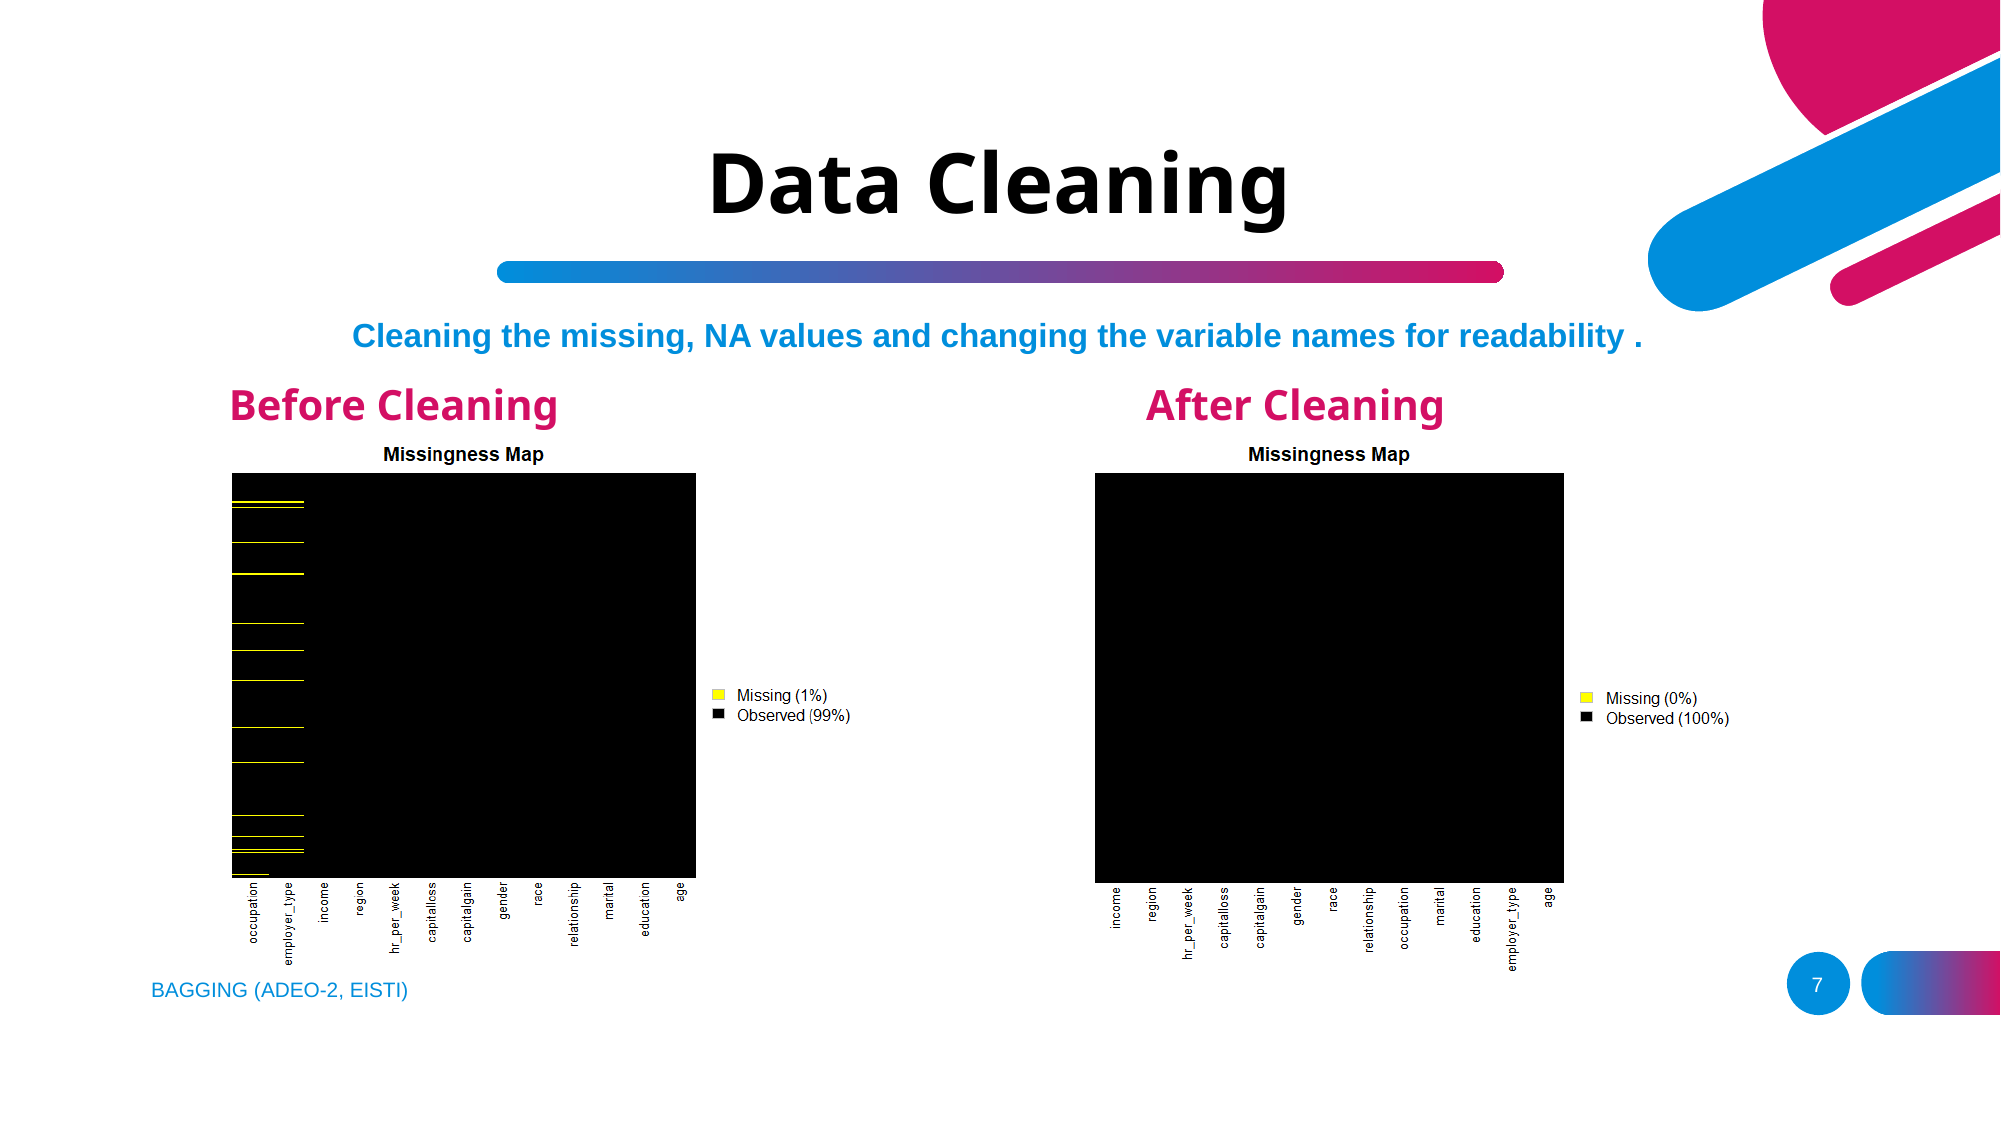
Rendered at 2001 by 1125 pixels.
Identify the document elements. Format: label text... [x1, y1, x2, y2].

title Data Cleaning [136, 128, 1862, 240]
list Before Cleaning [213, 377, 901, 437]
picture [136, 433, 885, 974]
picture [998, 433, 1755, 980]
slide_number 7 [1772, 954, 1863, 1015]
list After Cleaning [1131, 377, 1818, 437]
list Cleaning the missing, NA values and changing the variable names for readability . [136, 311, 1862, 383]
footer BAGGING (ADEO-2, EISTI) [136, 974, 812, 1020]
